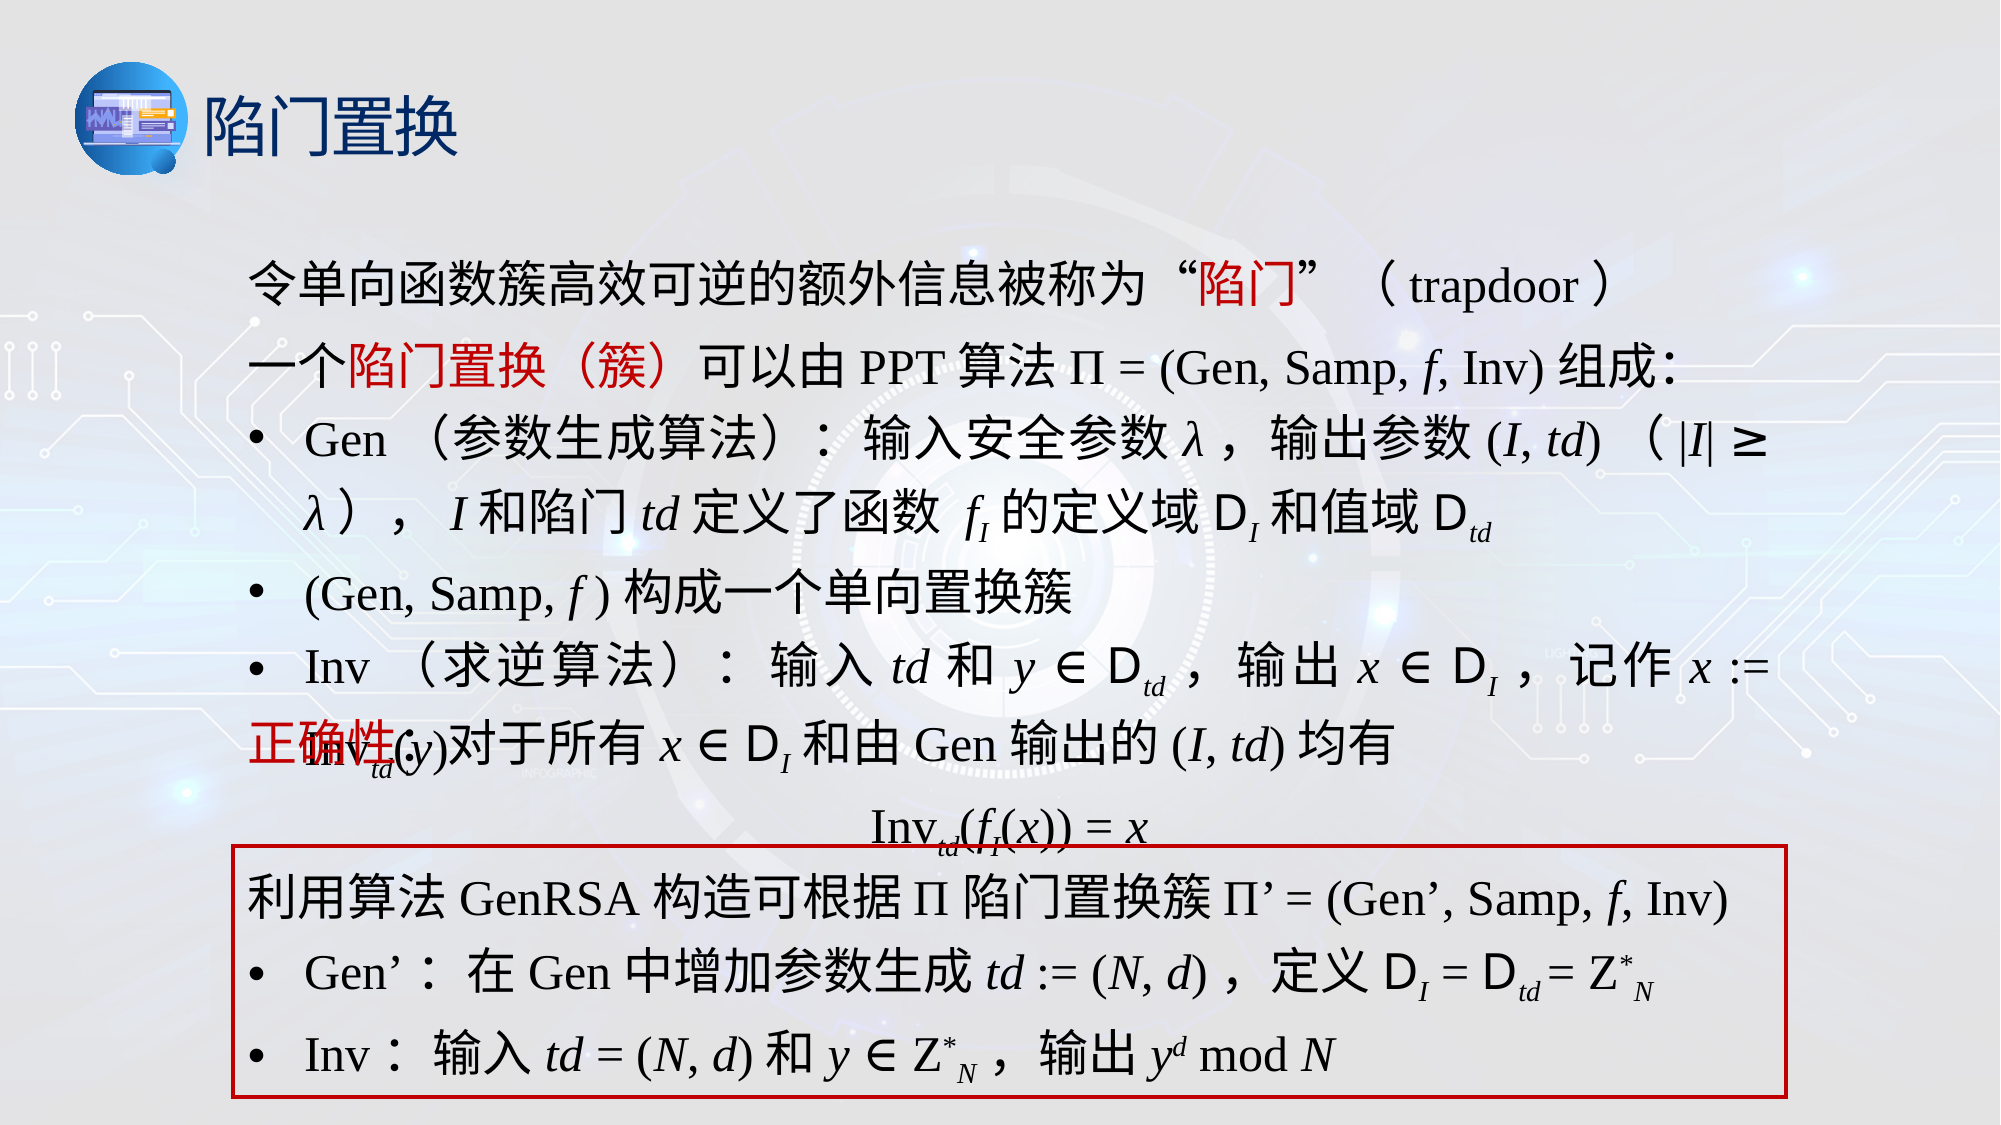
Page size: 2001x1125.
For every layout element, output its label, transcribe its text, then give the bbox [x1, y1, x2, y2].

text_box 一个陷门置换（簇）可以由PPT算法Π = (Gen, Samp, f, Inv)组成： Gen（参数生成算法）：输入安全参数λ，输出参数(I, td)（|I| ≥ λ），I和陷门td定义了函数 fI的定义域DI和值域Dtd (Gen, Samp, f )构成一个单向置换簇 Inv（求逆算法）：输入td和y ∈ Dtd，输出x ∈ DI，记作x := Invtd(y) [233, 314, 1786, 690]
text_box 令单向函数簇高效可逆的额外信息被称为“陷门”（trapdoor） [233, 233, 1786, 314]
text_box 正确性：对于所有x ∈ DI和由Gen输出的(I, td)均有 Invtd(fI(x)) = x [233, 690, 1786, 846]
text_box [75, 62, 1236, 176]
text_box 利用算法GenRSA构造可根据Π陷门置换簇Π’ = (Gen’, Samp, f, Inv) Gen’：在Gen中增加参数生成td := (N, d)，定义DI = Dtd = Z*N Inv：输入td = (N, d)和y ∈ Z*N，输出yd mod N [233, 846, 1786, 1097]
